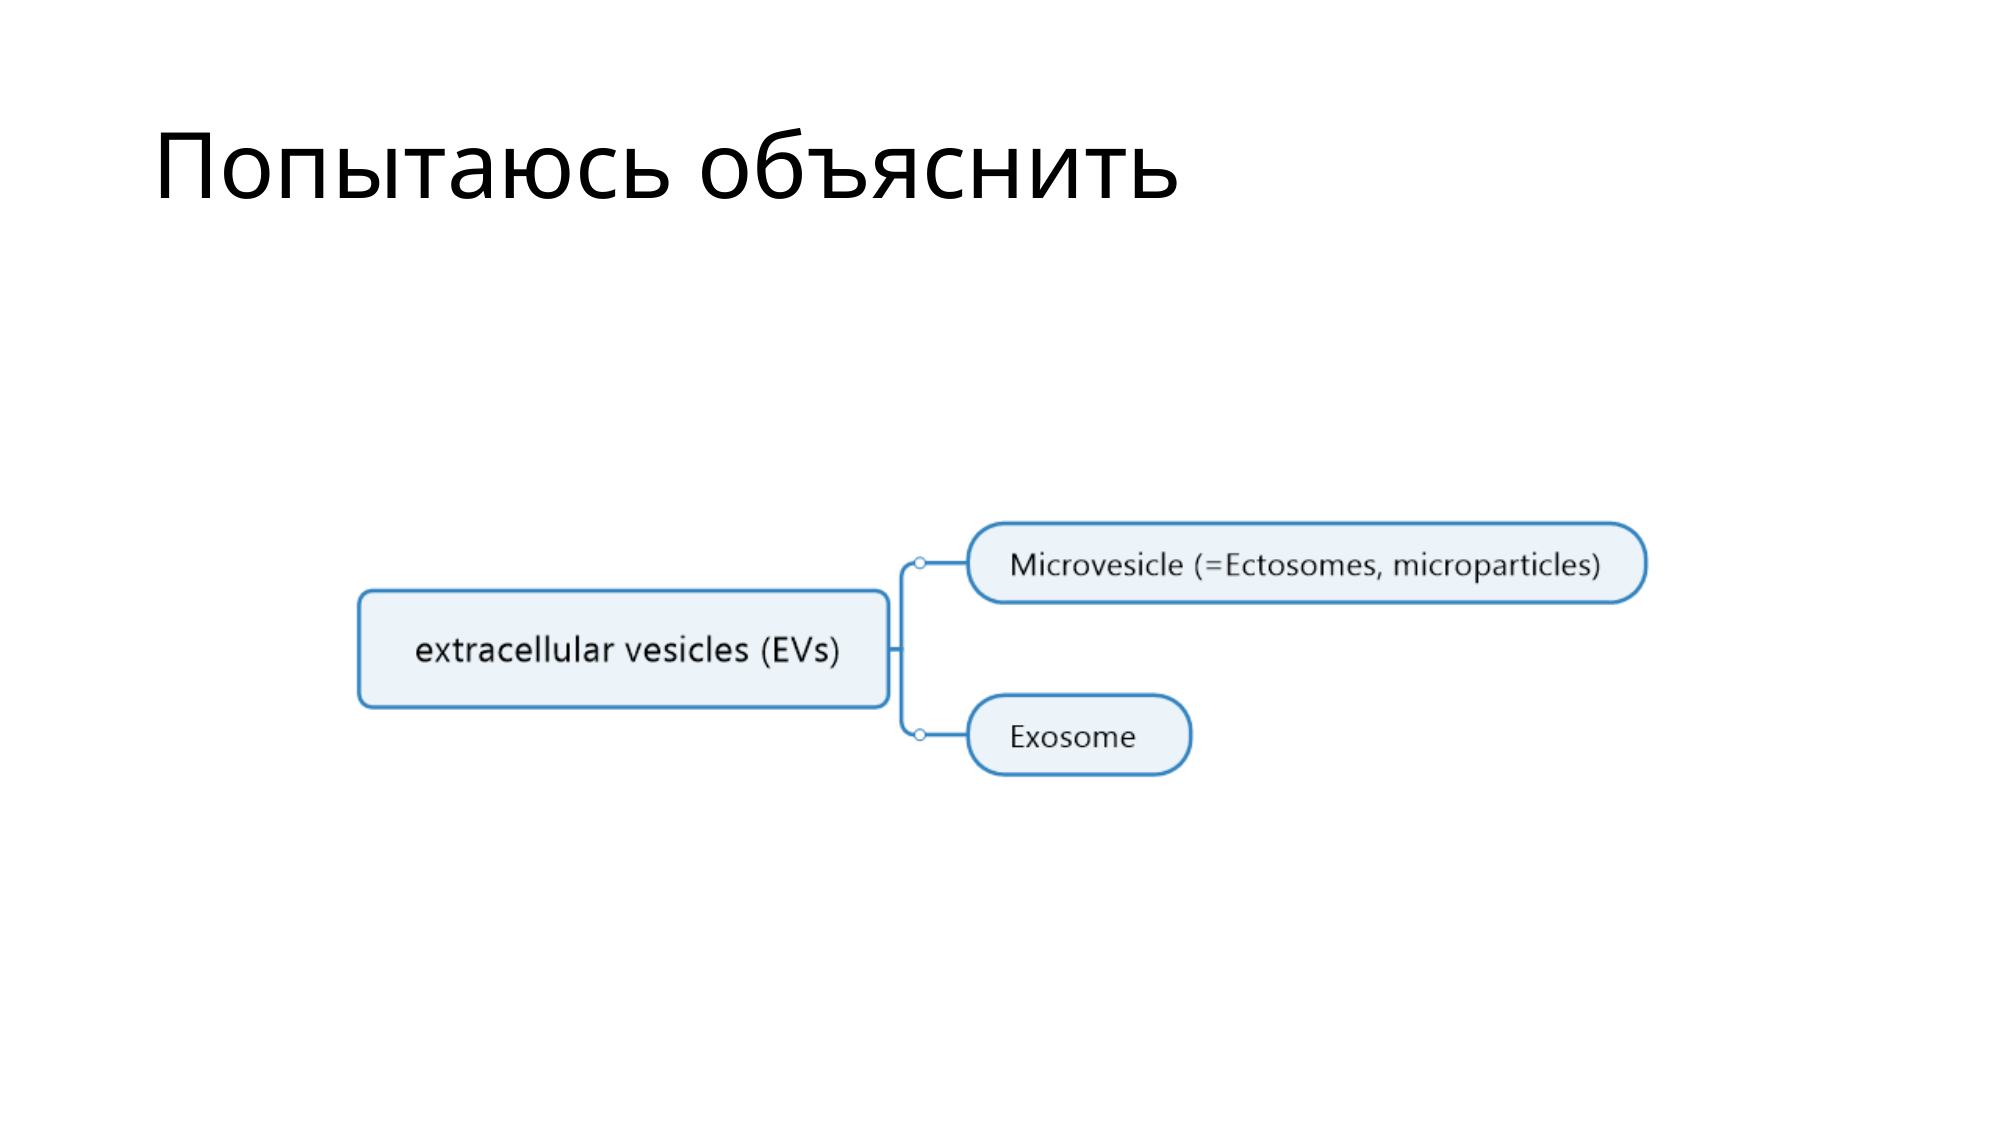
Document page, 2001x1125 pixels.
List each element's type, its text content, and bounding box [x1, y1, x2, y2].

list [304, 375, 1696, 929]
title Попытаюсь объяснить [137, 59, 1863, 278]
